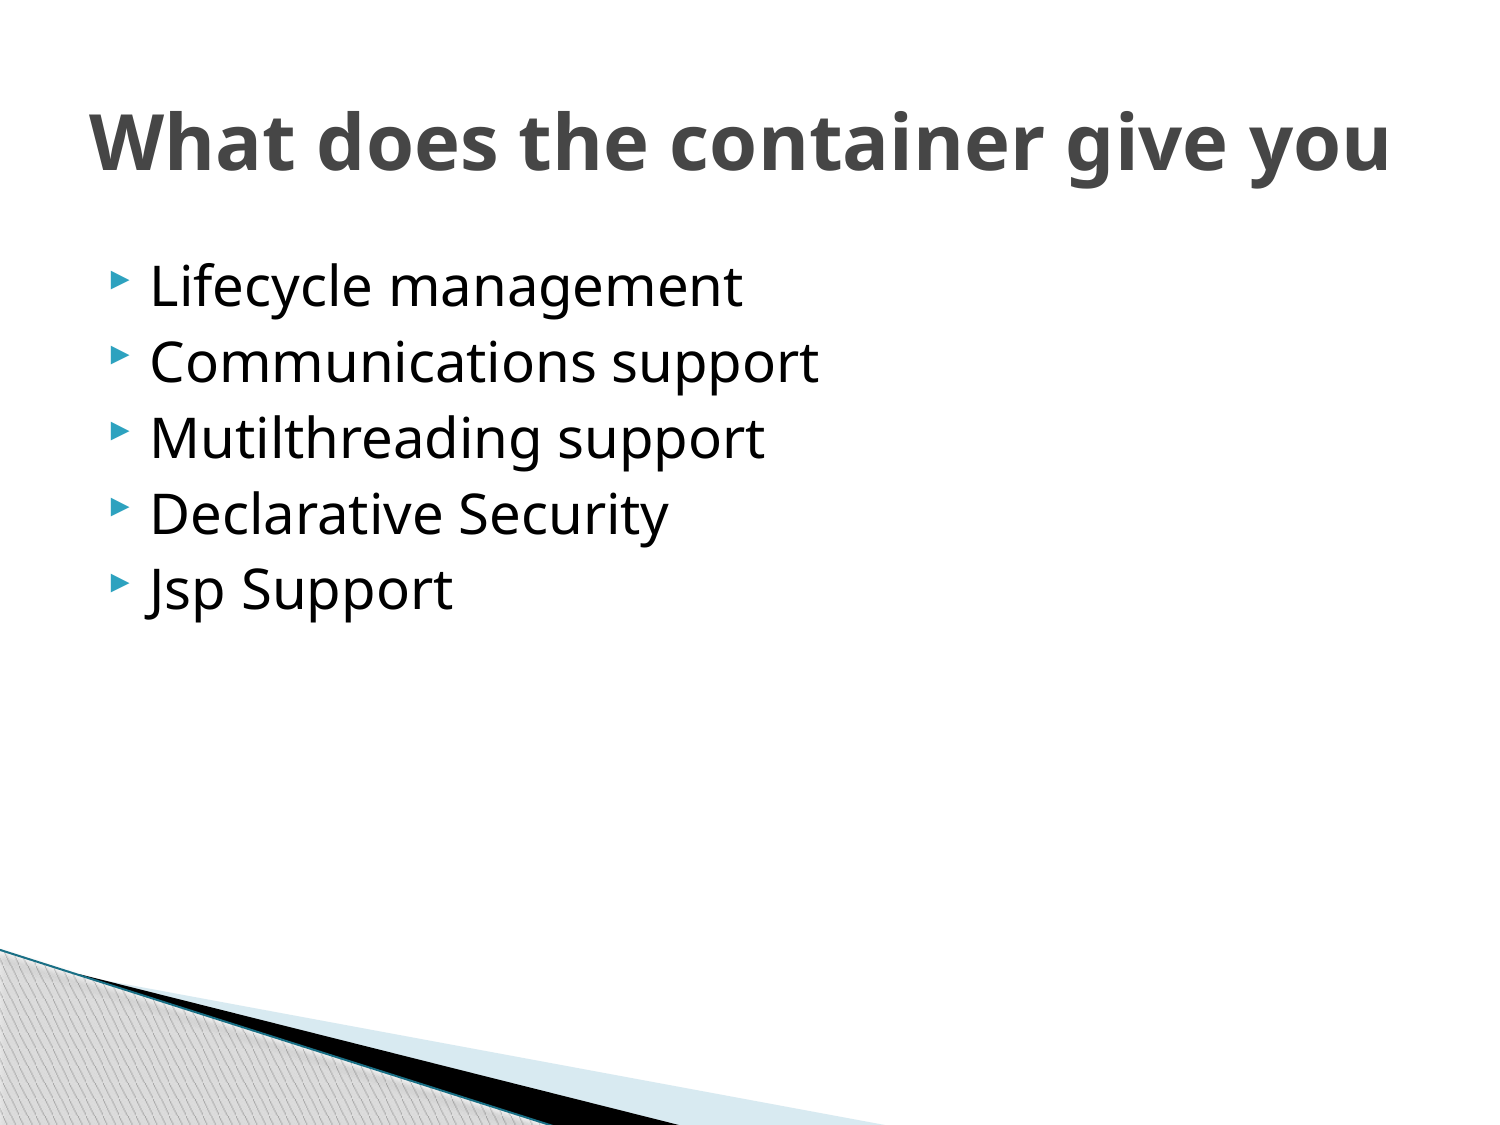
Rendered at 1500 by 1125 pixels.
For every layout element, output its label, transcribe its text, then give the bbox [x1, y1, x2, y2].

title What does the container give you [75, 45, 1425, 233]
list Lifecycle management Communications support Mutilthreading support Declarative Security Jsp Support [75, 243, 1425, 986]
